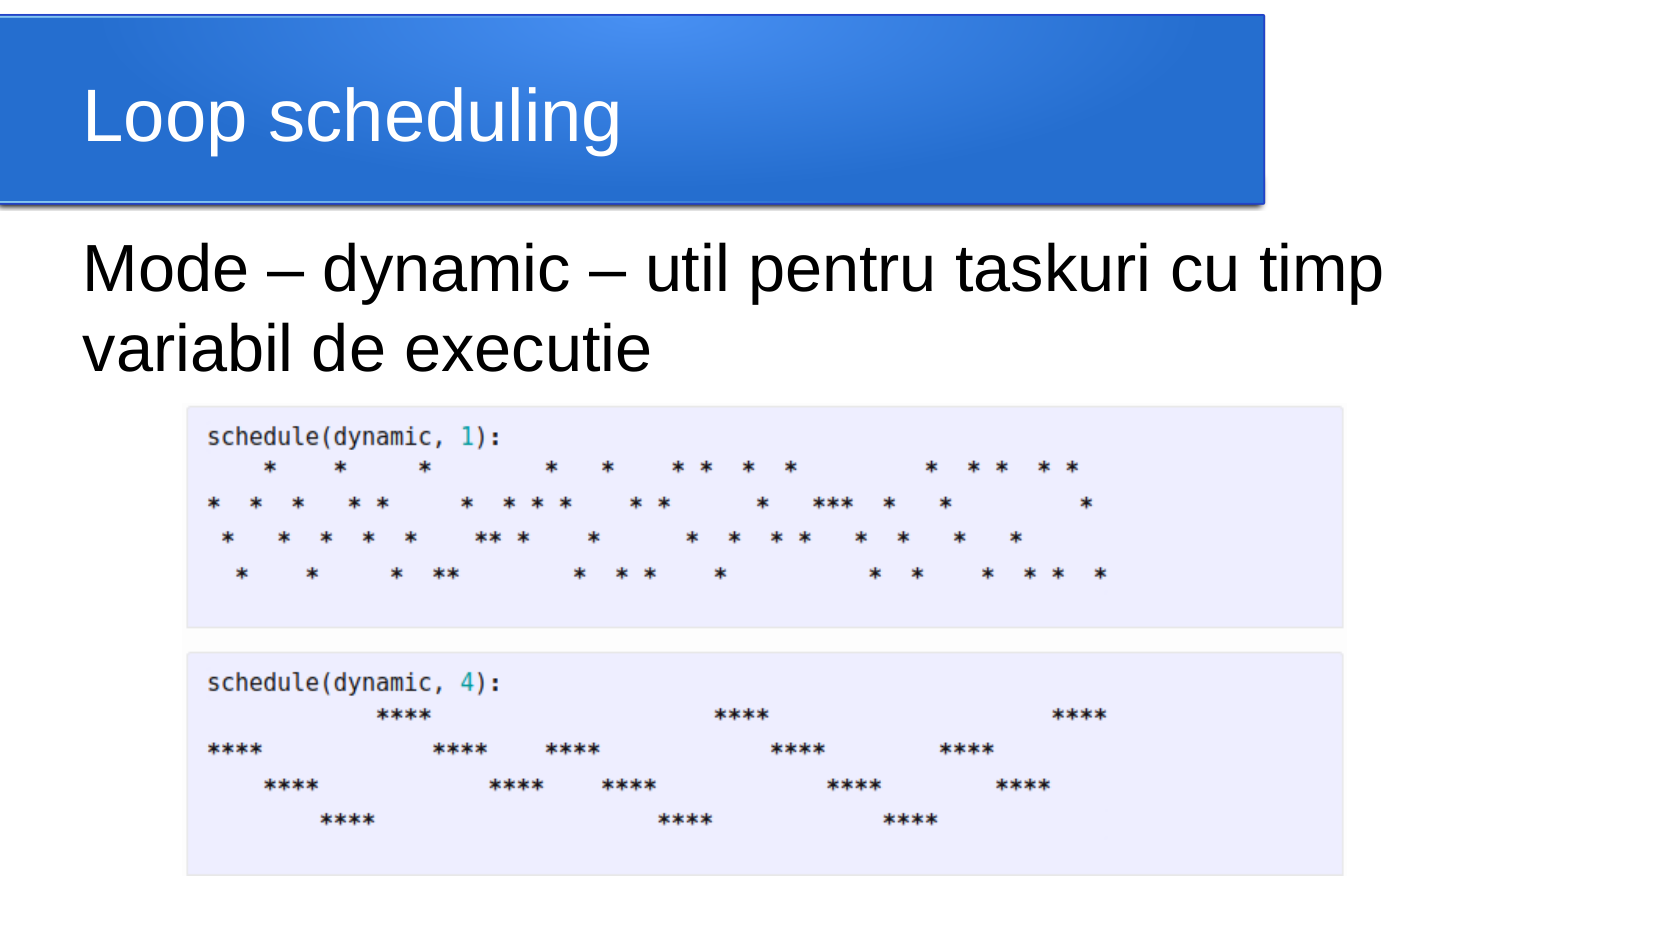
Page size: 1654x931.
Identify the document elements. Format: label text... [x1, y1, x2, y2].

picture [182, 403, 1347, 876]
picture [0, 13, 1269, 211]
title Loop scheduling [82, 34, 1235, 190]
subtitle Mode – dynamic – util pentru taskuri cu timp variabil de executie Sursa: http://jakascorner.com/blog/2016/06/omp-for-scheduling.html [82, 224, 1571, 931]
